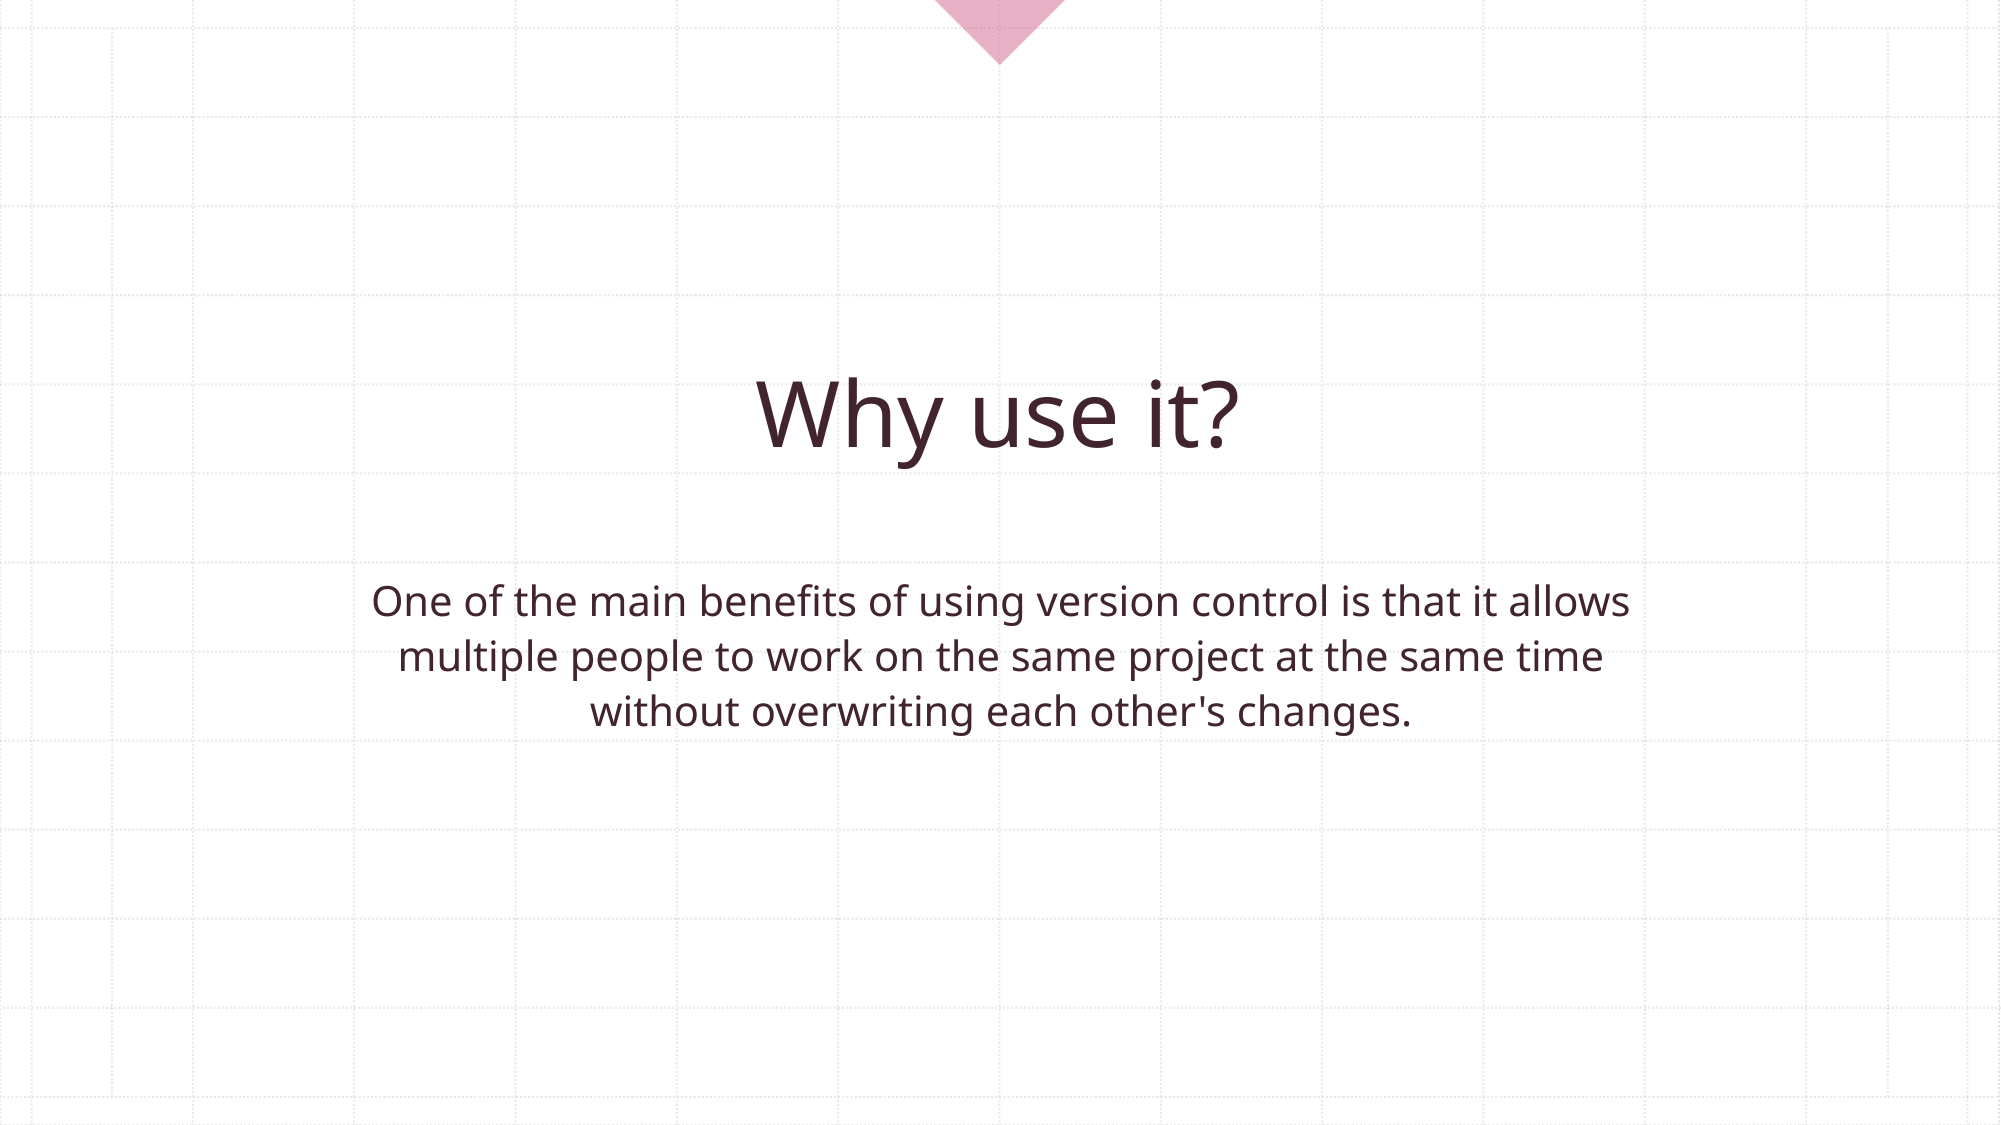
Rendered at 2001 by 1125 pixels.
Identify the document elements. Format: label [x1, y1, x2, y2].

text_box [0, 0, 2000, 1125]
